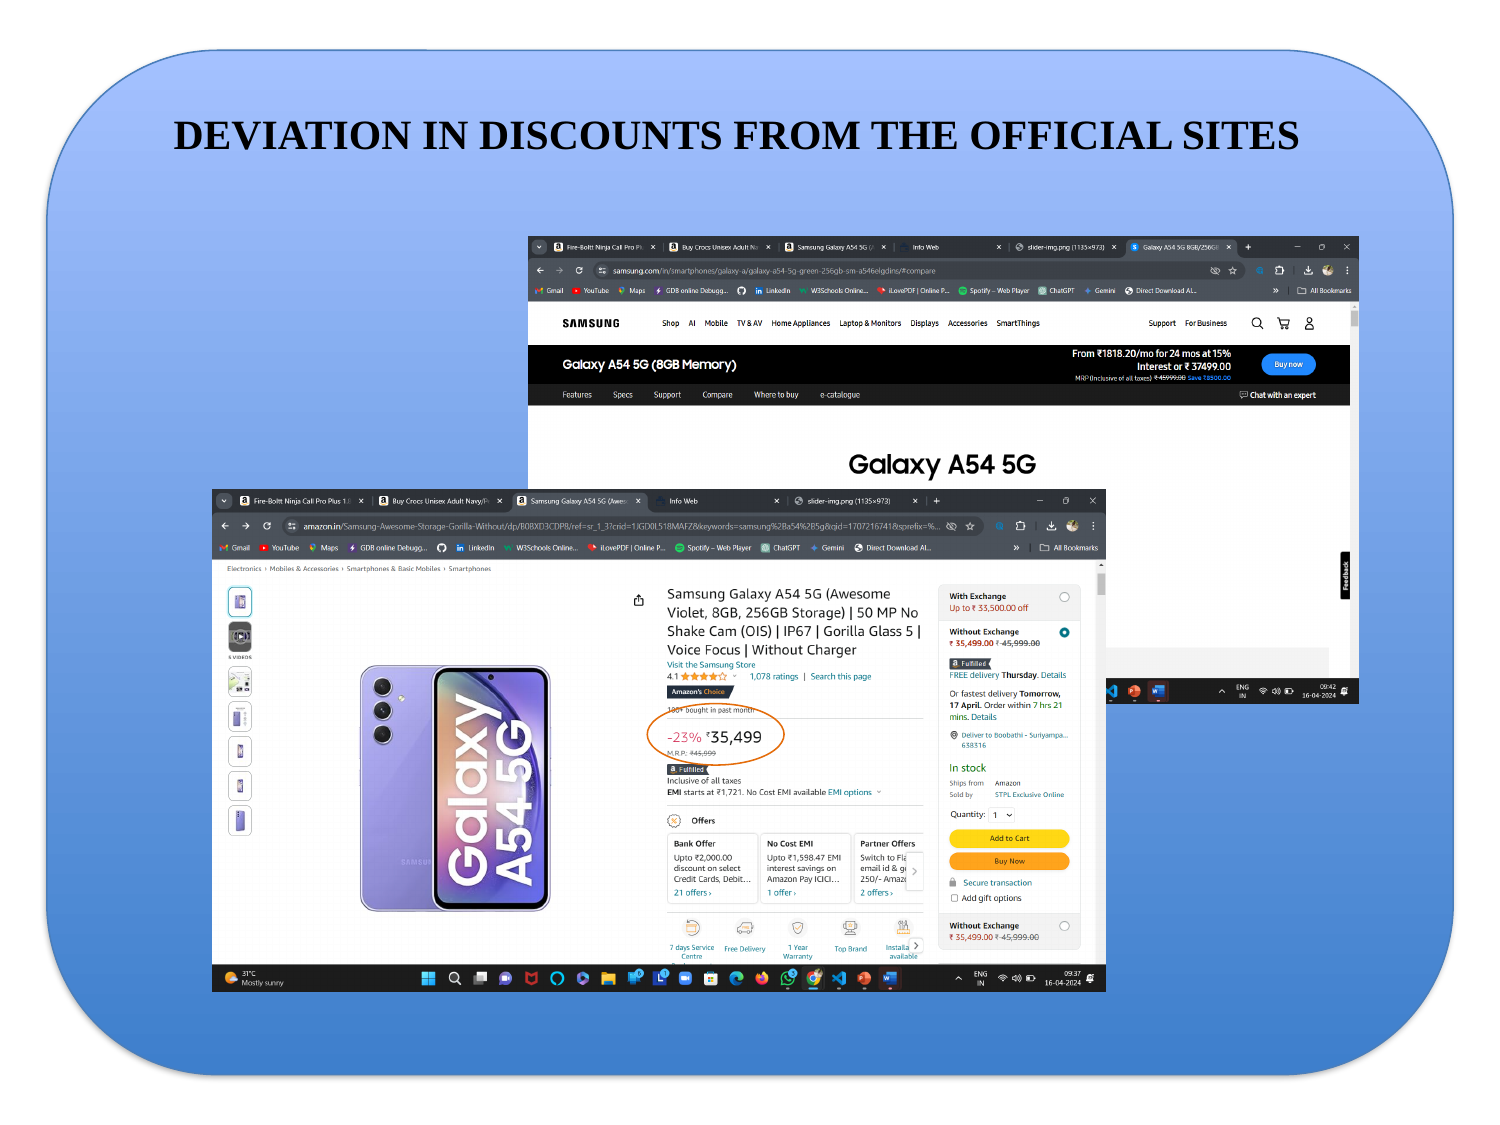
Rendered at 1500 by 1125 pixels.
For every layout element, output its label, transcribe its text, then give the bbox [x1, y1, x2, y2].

text_box [46, 49, 1454, 1076]
text_box DEVIATION IN DISCOUNTS FROM THE OFFICIAL SITES [158, 100, 1359, 166]
picture [212, 235, 1360, 992]
